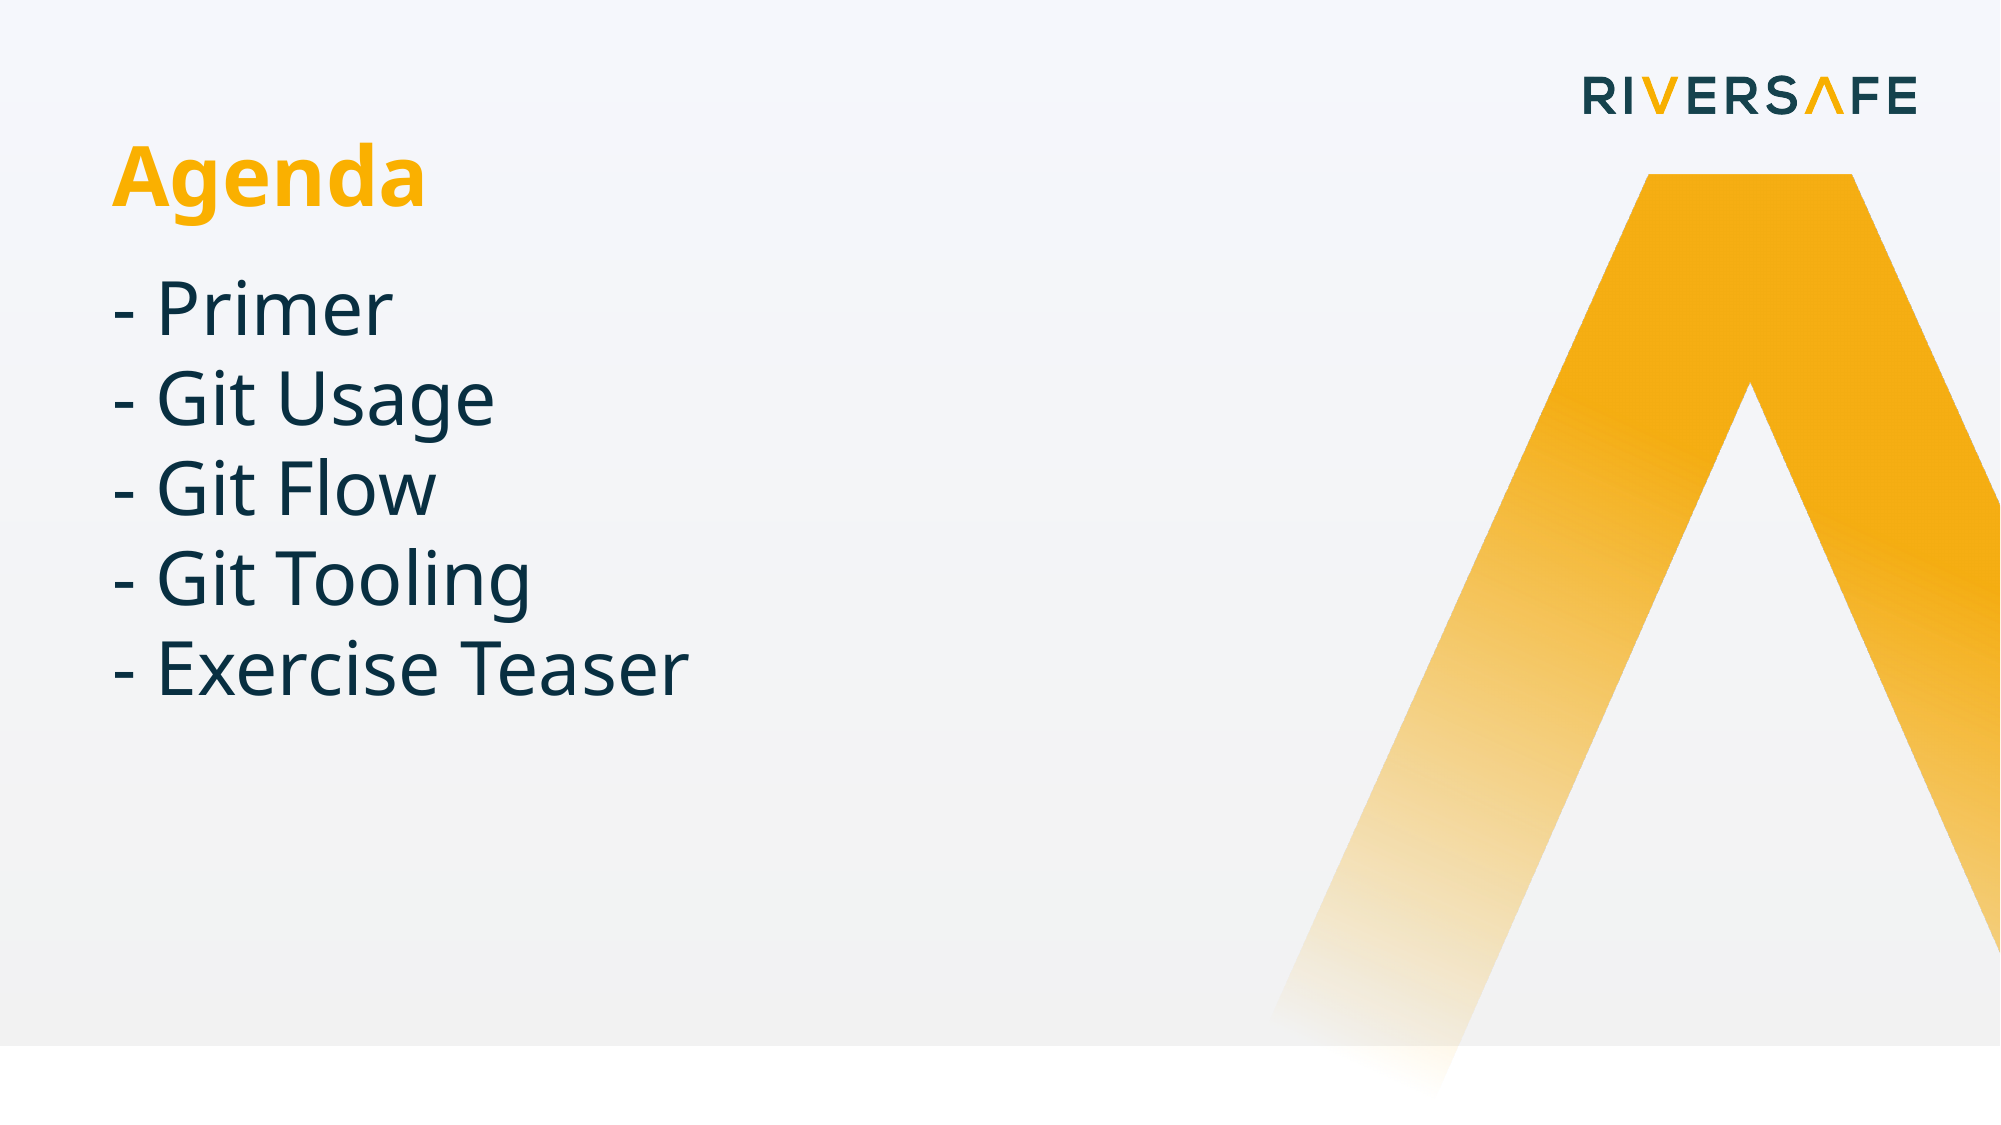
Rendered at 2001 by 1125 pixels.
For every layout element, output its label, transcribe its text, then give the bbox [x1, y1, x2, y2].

text_box - Primer - Git Usage - Git Flow - Git Tooling - Exercise Teaser [97, 252, 1701, 382]
text_box Agenda [97, 126, 1497, 207]
picture [1206, 174, 2001, 1125]
picture [1584, 75, 1916, 115]
